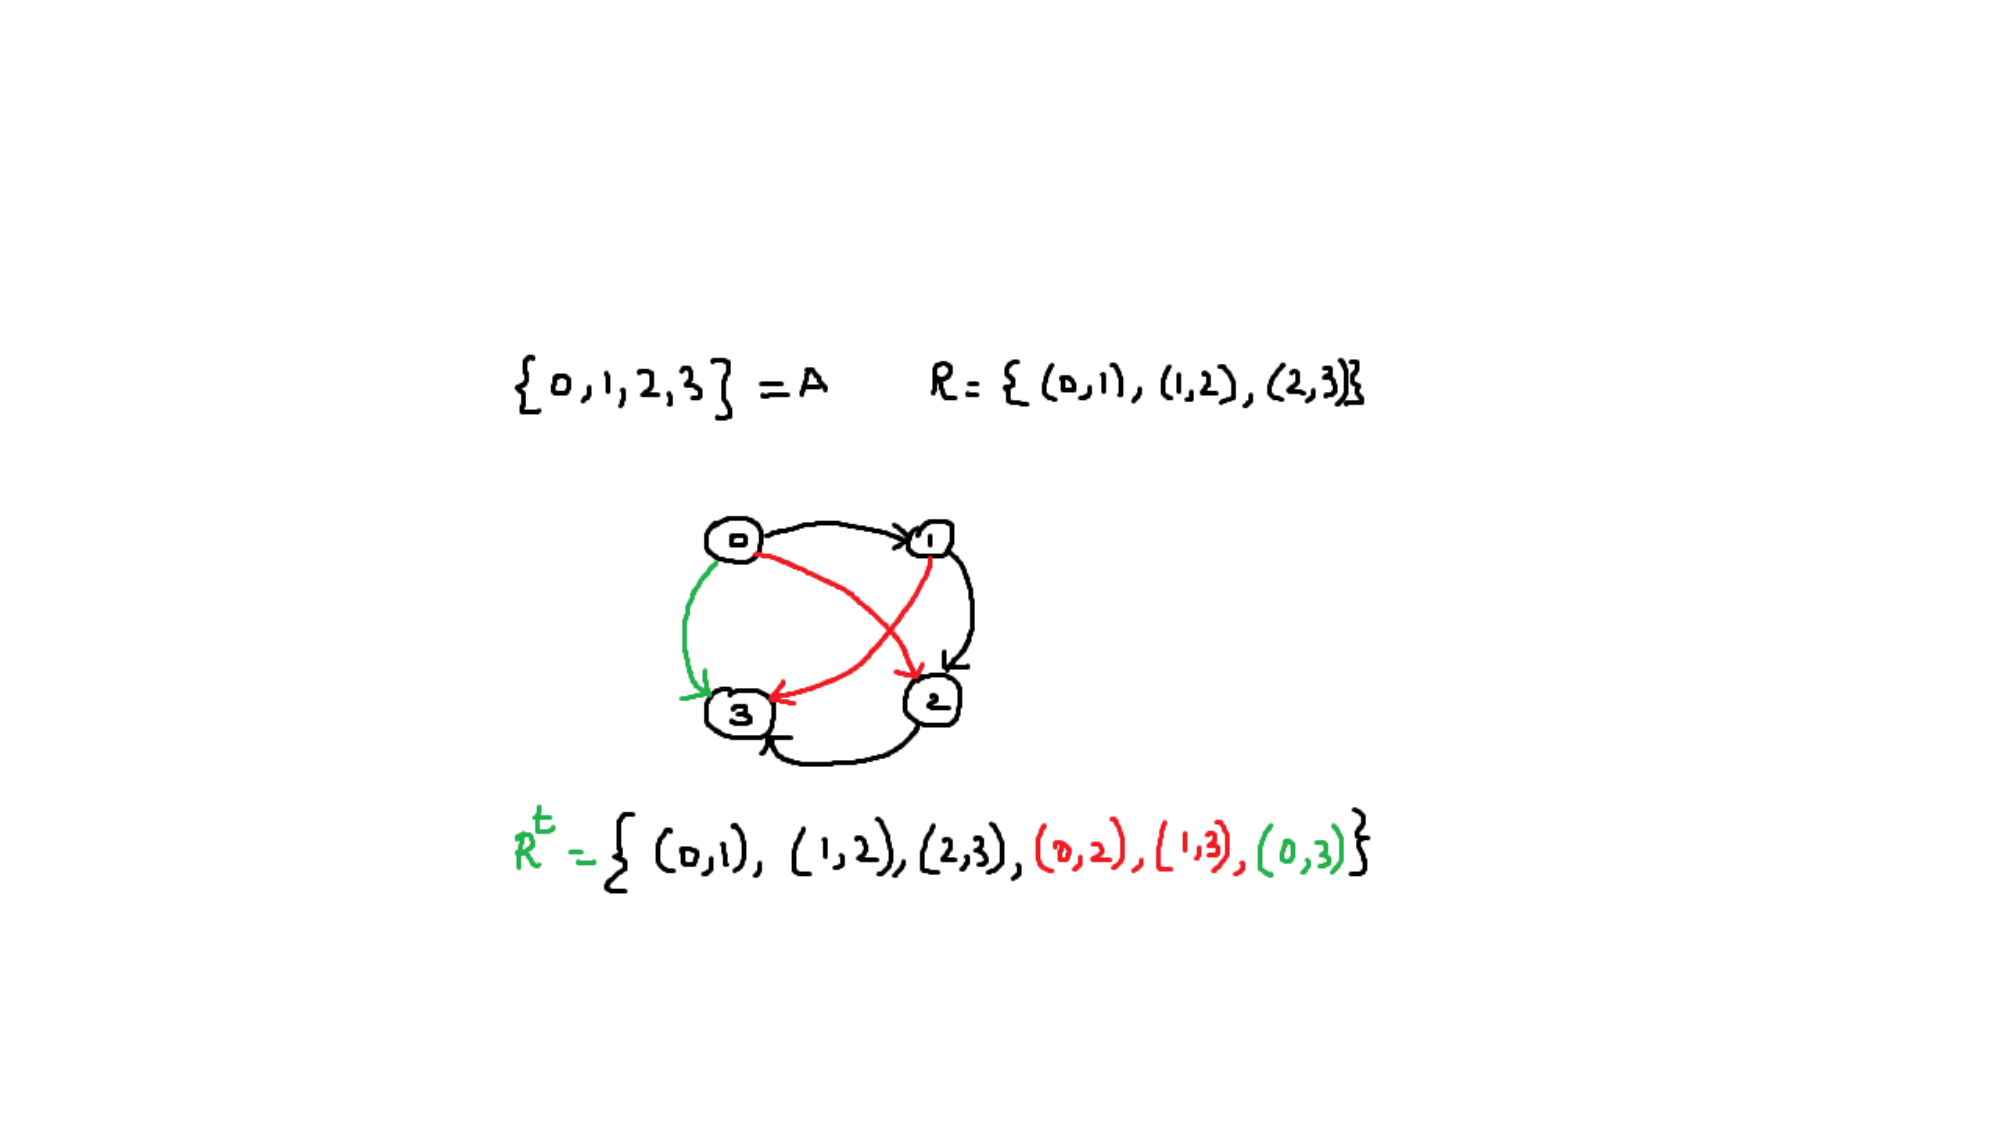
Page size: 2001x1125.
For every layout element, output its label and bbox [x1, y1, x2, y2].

picture [486, 341, 1452, 972]
